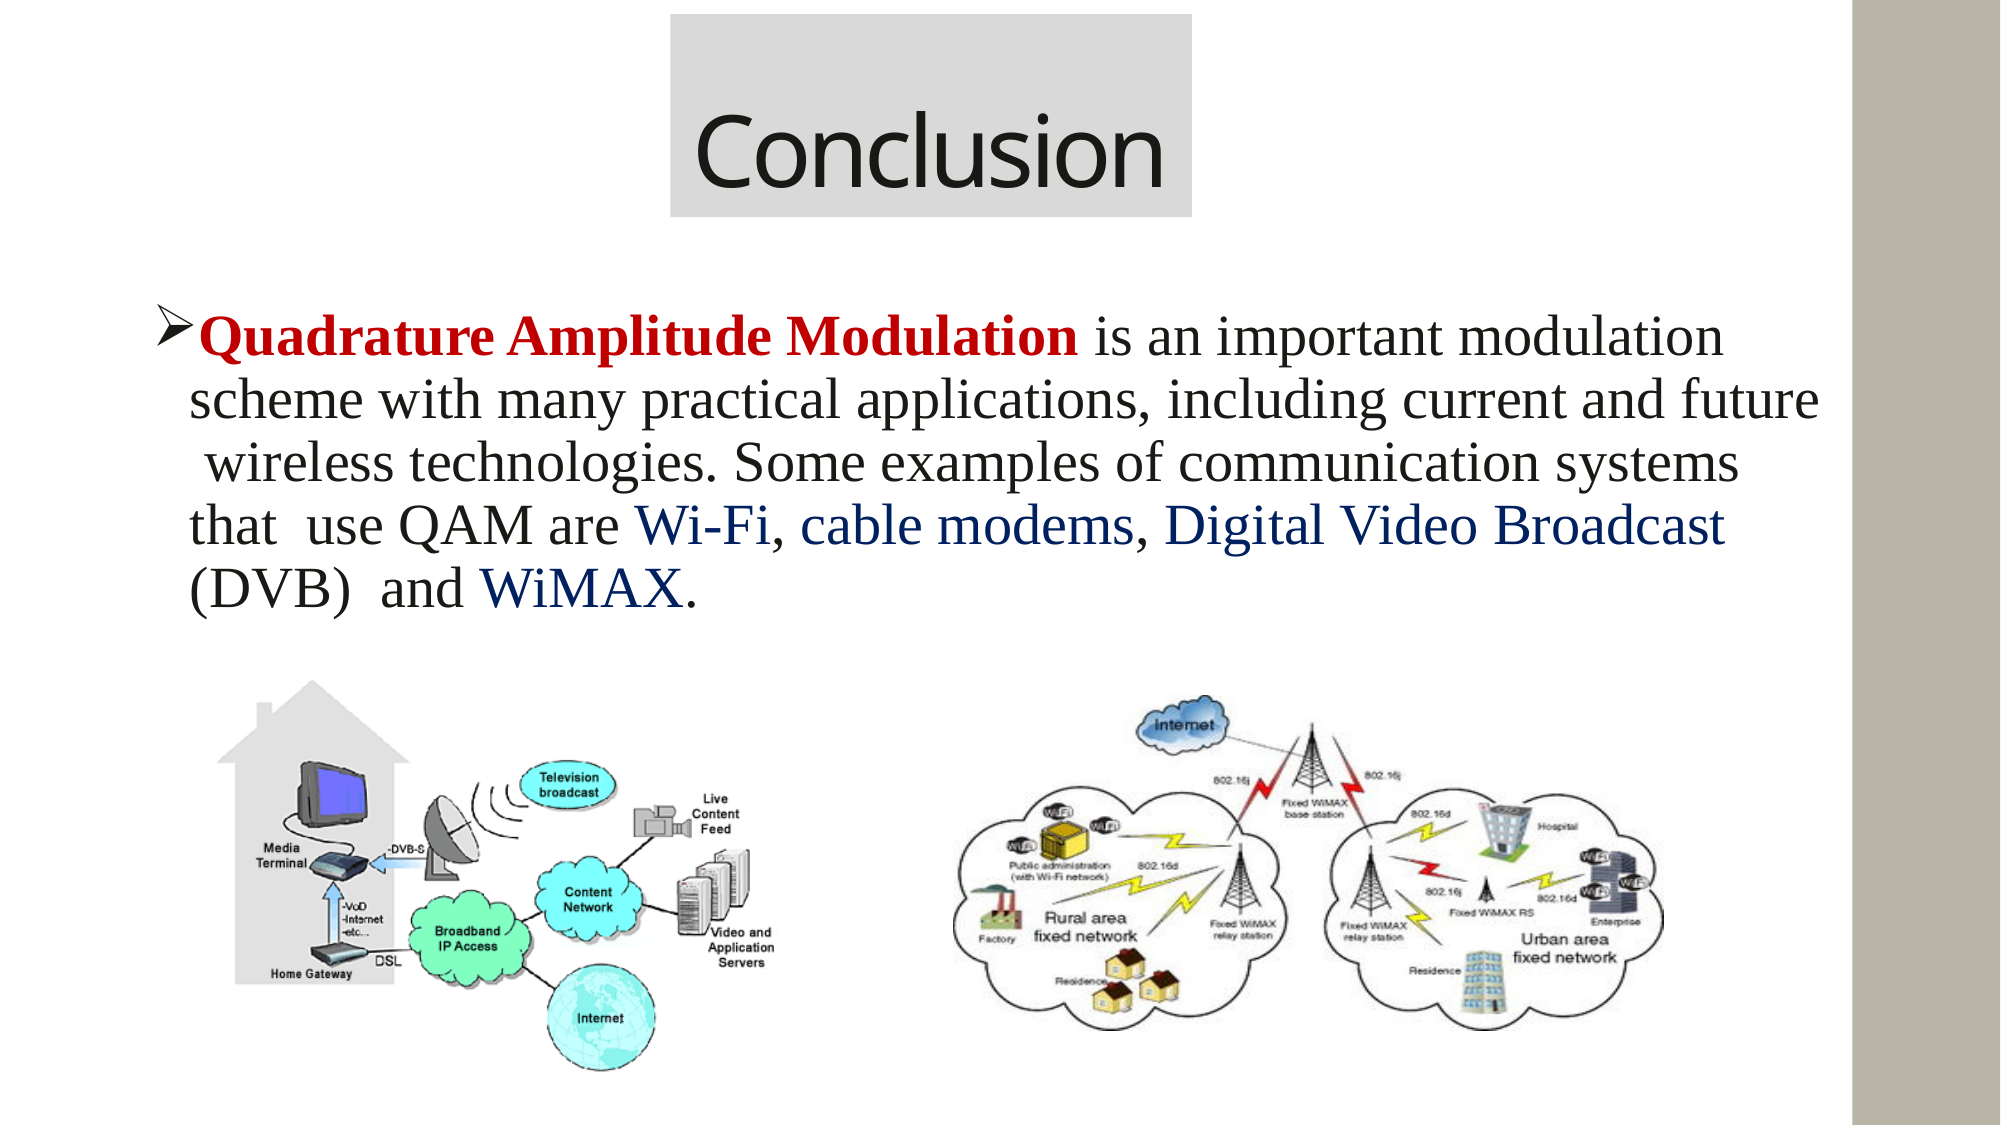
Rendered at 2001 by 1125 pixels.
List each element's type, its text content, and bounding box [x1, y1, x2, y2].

picture [217, 677, 784, 1074]
title Conclusion [670, 14, 1192, 218]
text_box Quadrature Amplitude Modulation is an important modulation scheme with many practical applications, including current and future wireless technologies. Some examples of communication systems that use QAM are Wi‐Fi, cable modems, Digital Video Broadcast (DVB) and WiMAX. [150, 295, 1829, 620]
picture [953, 694, 1665, 1031]
